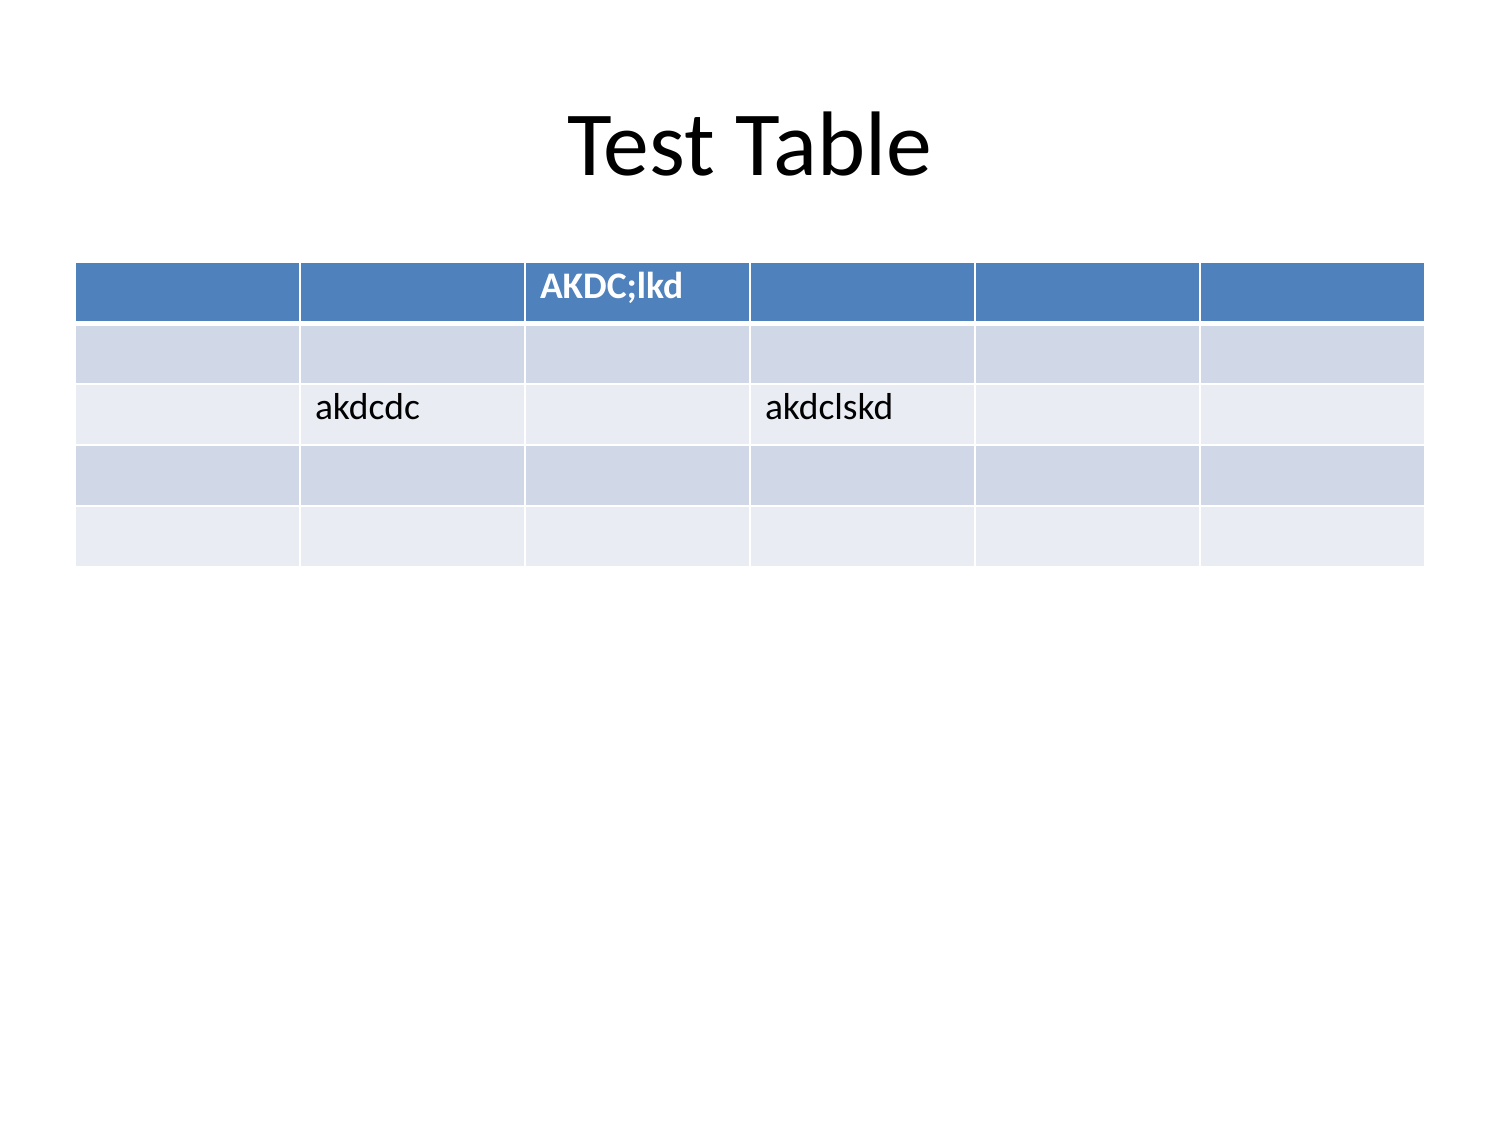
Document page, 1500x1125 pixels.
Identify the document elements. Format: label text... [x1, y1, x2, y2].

table_cell [976, 446, 1199, 505]
table_header [751, 263, 974, 321]
table_cell [751, 507, 974, 566]
table_cell [526, 385, 749, 444]
table_cell [751, 446, 974, 505]
table_header [1201, 263, 1424, 321]
table_header [76, 263, 299, 321]
table_cell [1201, 446, 1424, 505]
table_cell [76, 385, 299, 444]
table_cell [1201, 326, 1424, 383]
table_cell [301, 507, 524, 566]
table_cell [526, 326, 749, 383]
table_cell [976, 507, 1199, 566]
table_cell [526, 446, 749, 505]
table_cell [526, 507, 749, 566]
table_cell akdclskd [751, 385, 974, 444]
table_cell [76, 326, 299, 383]
table_header [976, 263, 1199, 321]
table_cell [976, 385, 1199, 444]
table_cell [1201, 507, 1424, 566]
table_cell [76, 446, 299, 505]
table_cell [76, 507, 299, 566]
table_cell akdcdc [301, 385, 524, 444]
table_cell [1201, 385, 1424, 444]
table_cell [301, 326, 524, 383]
title Test Table [75, 45, 1425, 233]
table_cell [751, 326, 974, 383]
table_cell [976, 326, 1199, 383]
table_cell [301, 446, 524, 505]
table_header [301, 263, 524, 321]
table_header AKDC;lkd [526, 263, 749, 321]
